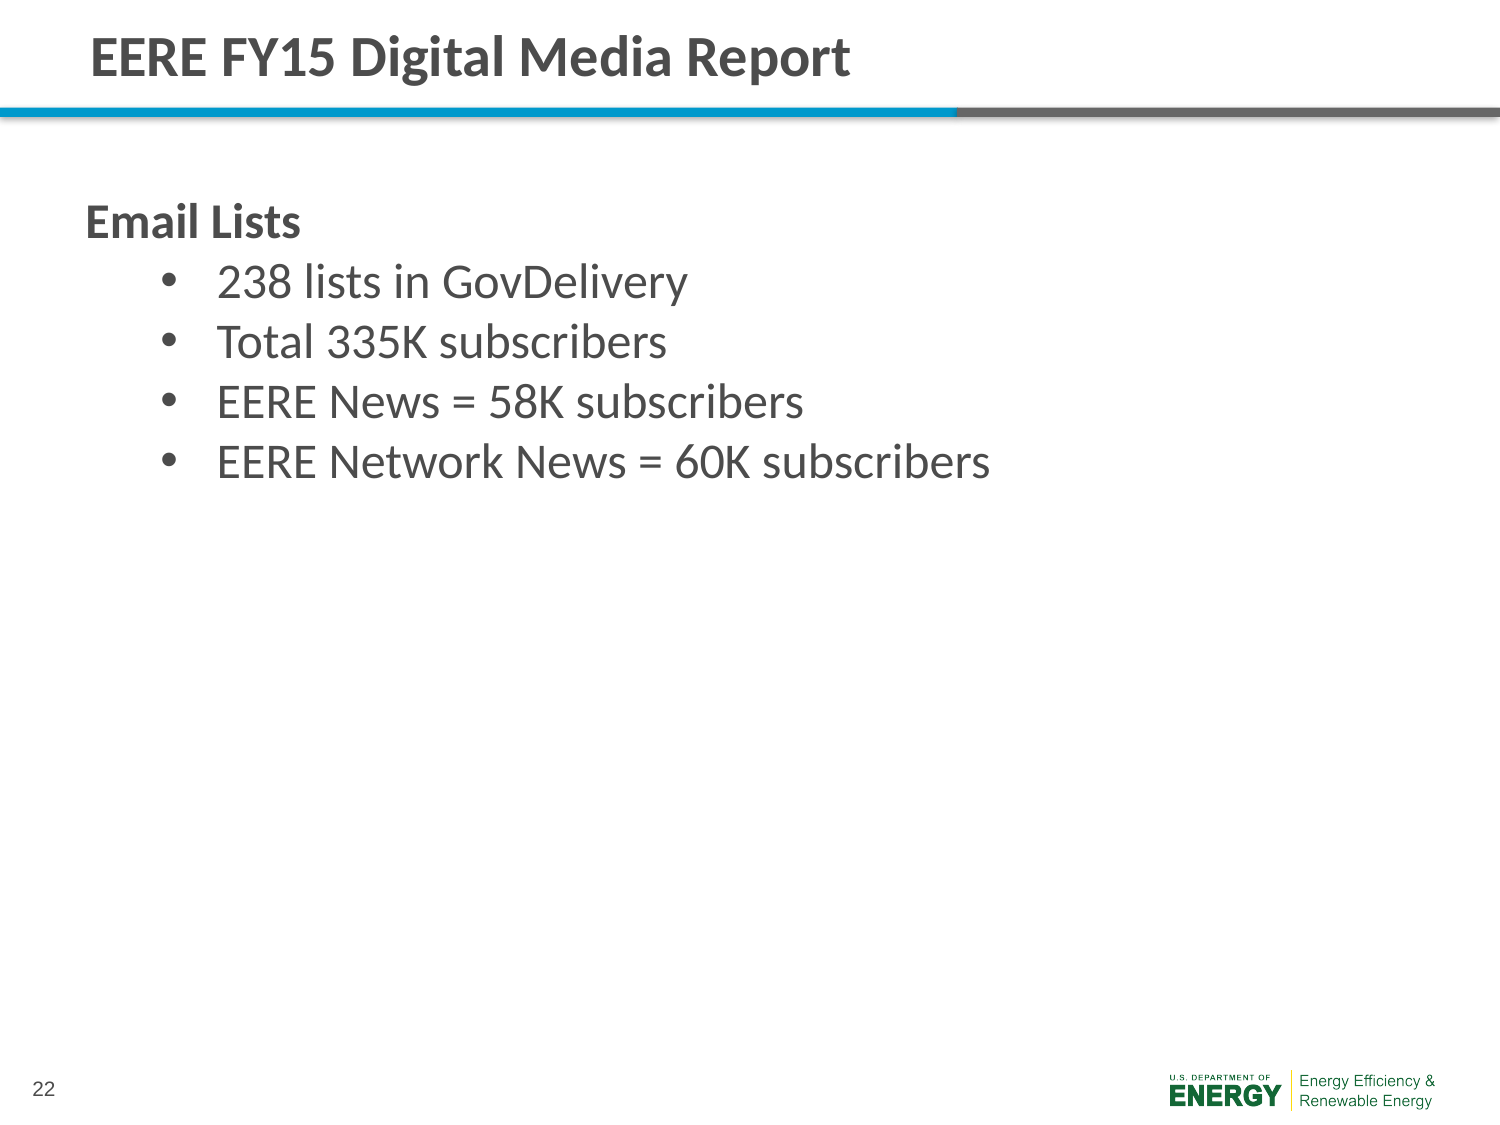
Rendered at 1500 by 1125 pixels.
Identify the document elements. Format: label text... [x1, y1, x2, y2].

text_box Email Lists 238 lists in GovDelivery Total 335K subscribers EERE News = 58K subscribers EERE Network News = 60K subscribers [70, 181, 1463, 497]
picture [1170, 1070, 1435, 1111]
title EERE FY15 Digital Media Report [75, 0, 1425, 106]
